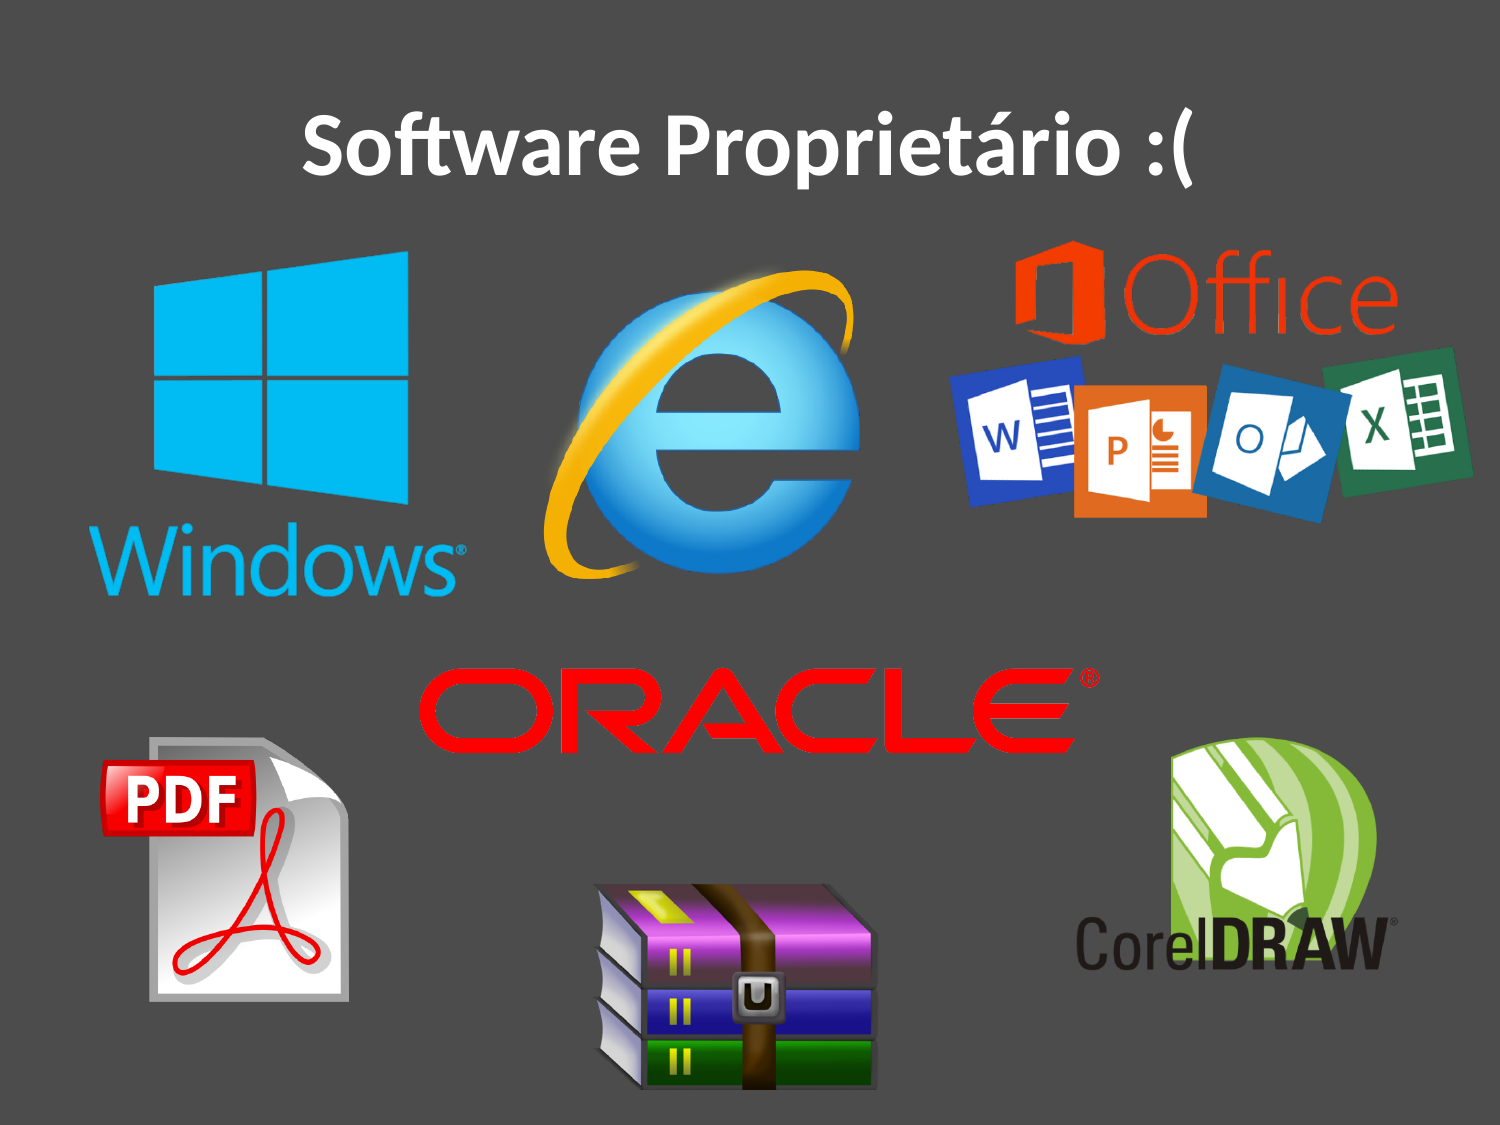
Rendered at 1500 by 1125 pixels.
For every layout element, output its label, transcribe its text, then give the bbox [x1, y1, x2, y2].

picture [948, 240, 1474, 525]
picture [100, 737, 349, 1003]
picture [527, 869, 947, 1090]
picture [0, 113, 1440, 974]
title Software Proprietário :( [75, 45, 1425, 233]
